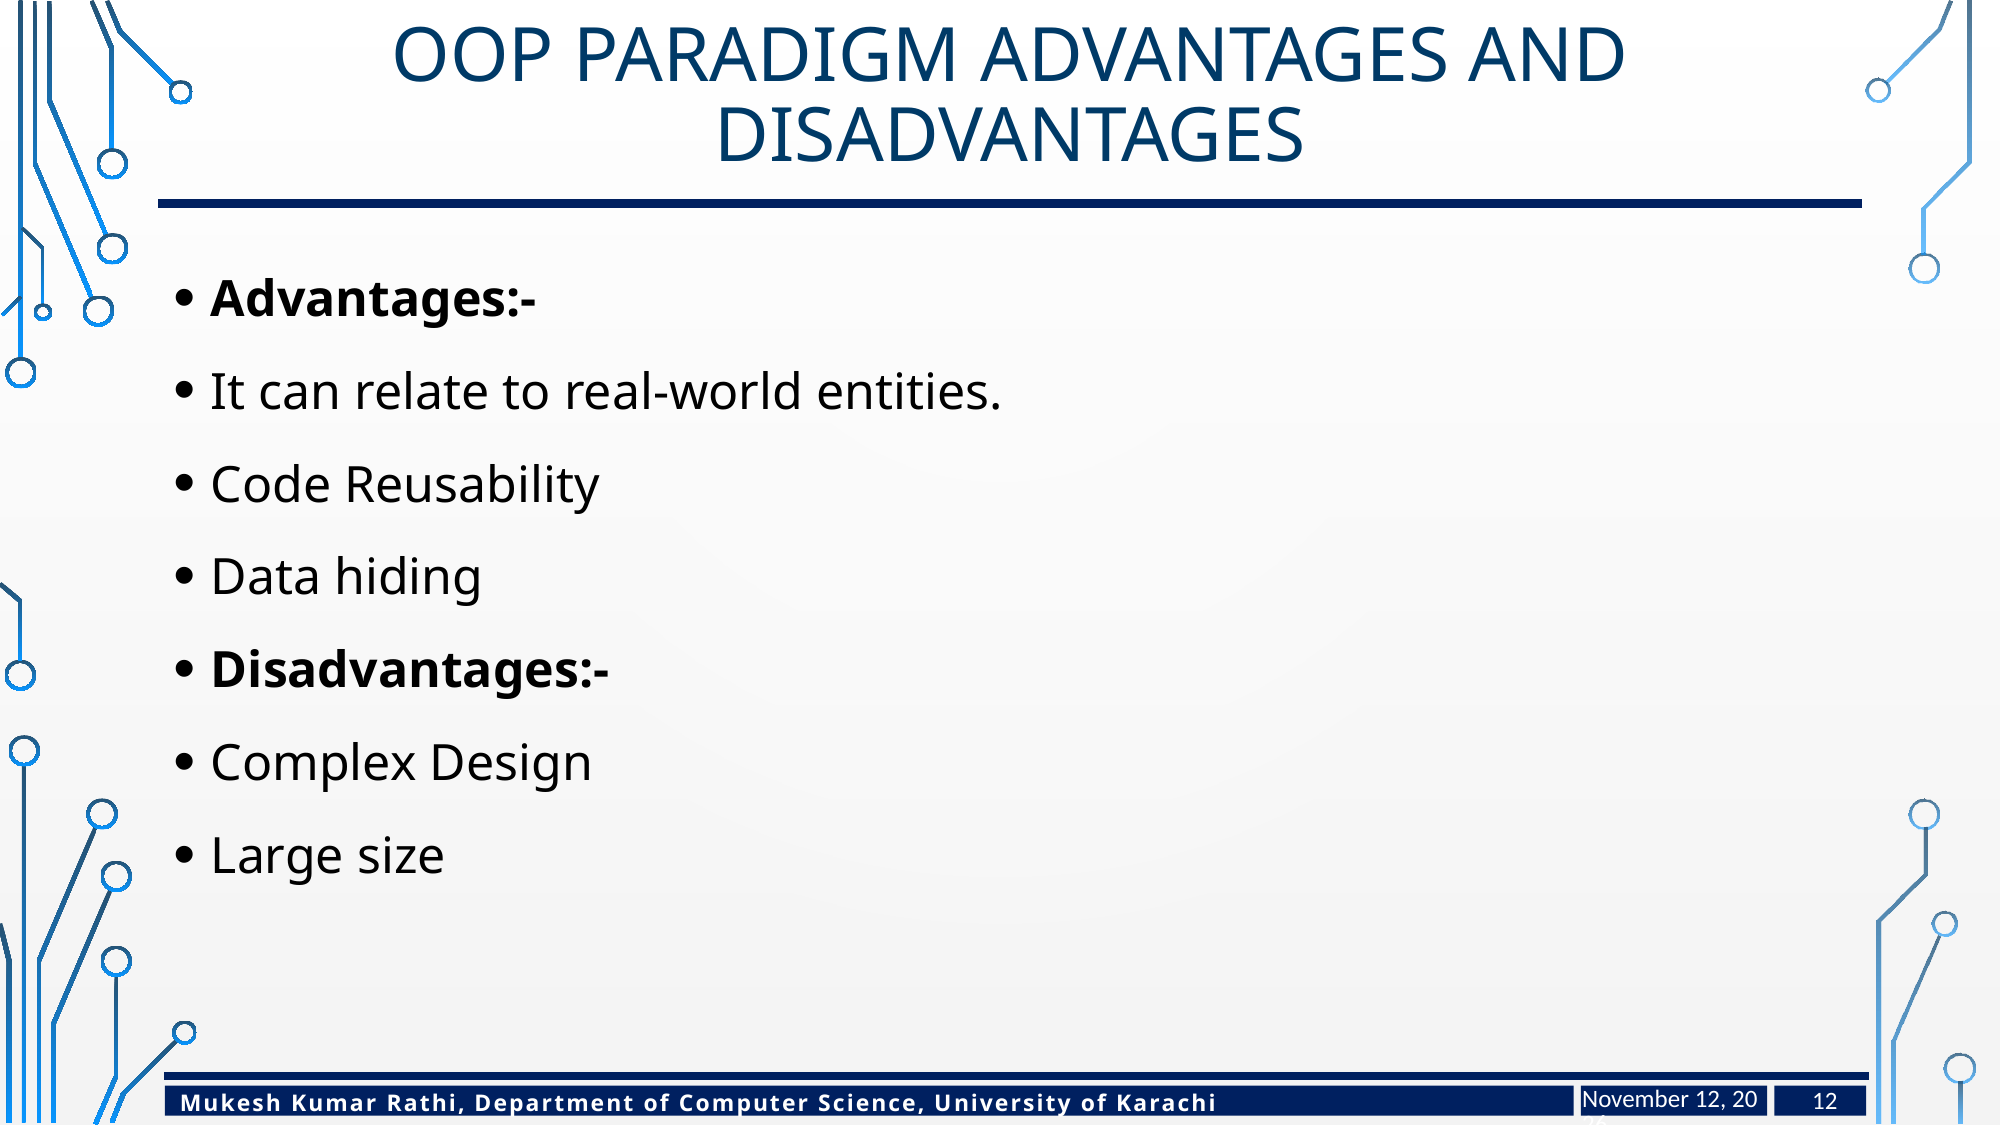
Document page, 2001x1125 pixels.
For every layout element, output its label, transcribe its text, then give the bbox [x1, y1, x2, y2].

list Advantages:- It can relate to real-world entities. Code Reusability Data hiding Disadvantages:- Complex Design Large size [158, 246, 1863, 1058]
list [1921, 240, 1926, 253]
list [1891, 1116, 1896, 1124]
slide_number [1582, 1080, 1764, 1115]
title Oop paradigm advantages and disadvantages [158, 11, 1863, 184]
slide_number 12 [1778, 1083, 1871, 1115]
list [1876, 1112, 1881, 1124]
